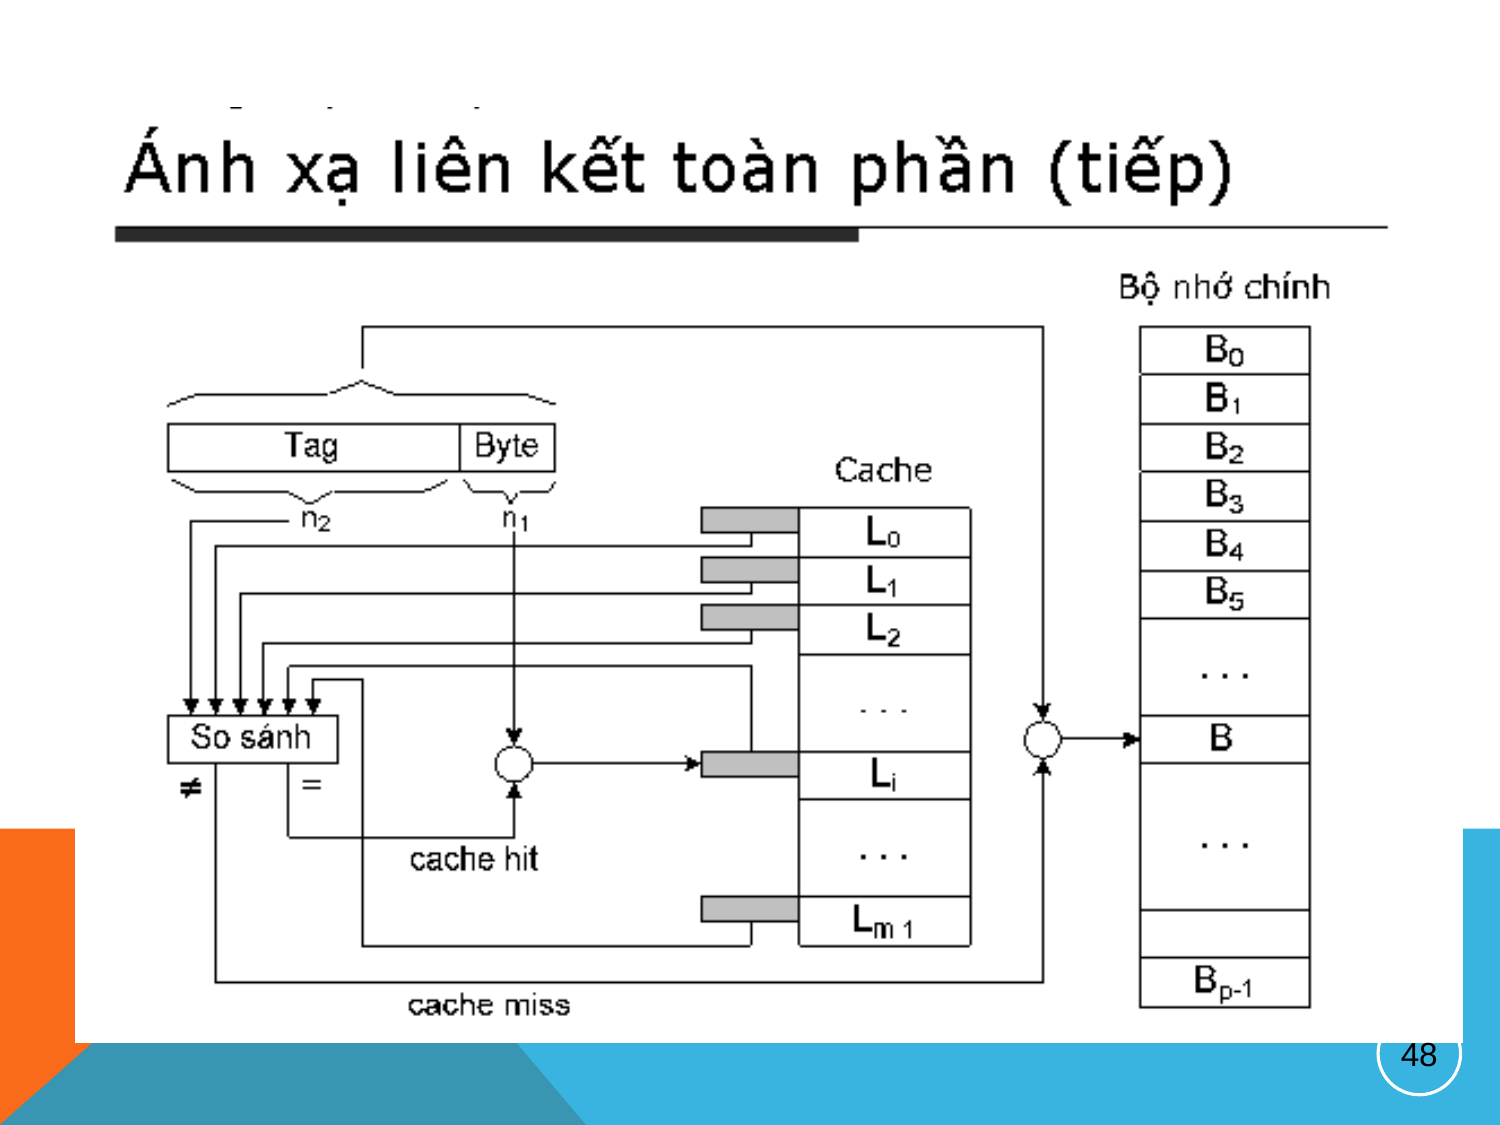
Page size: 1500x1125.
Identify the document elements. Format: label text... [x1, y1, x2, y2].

picture [74, 106, 1463, 1044]
slide_number 48 [1376, 1050, 1463, 1097]
